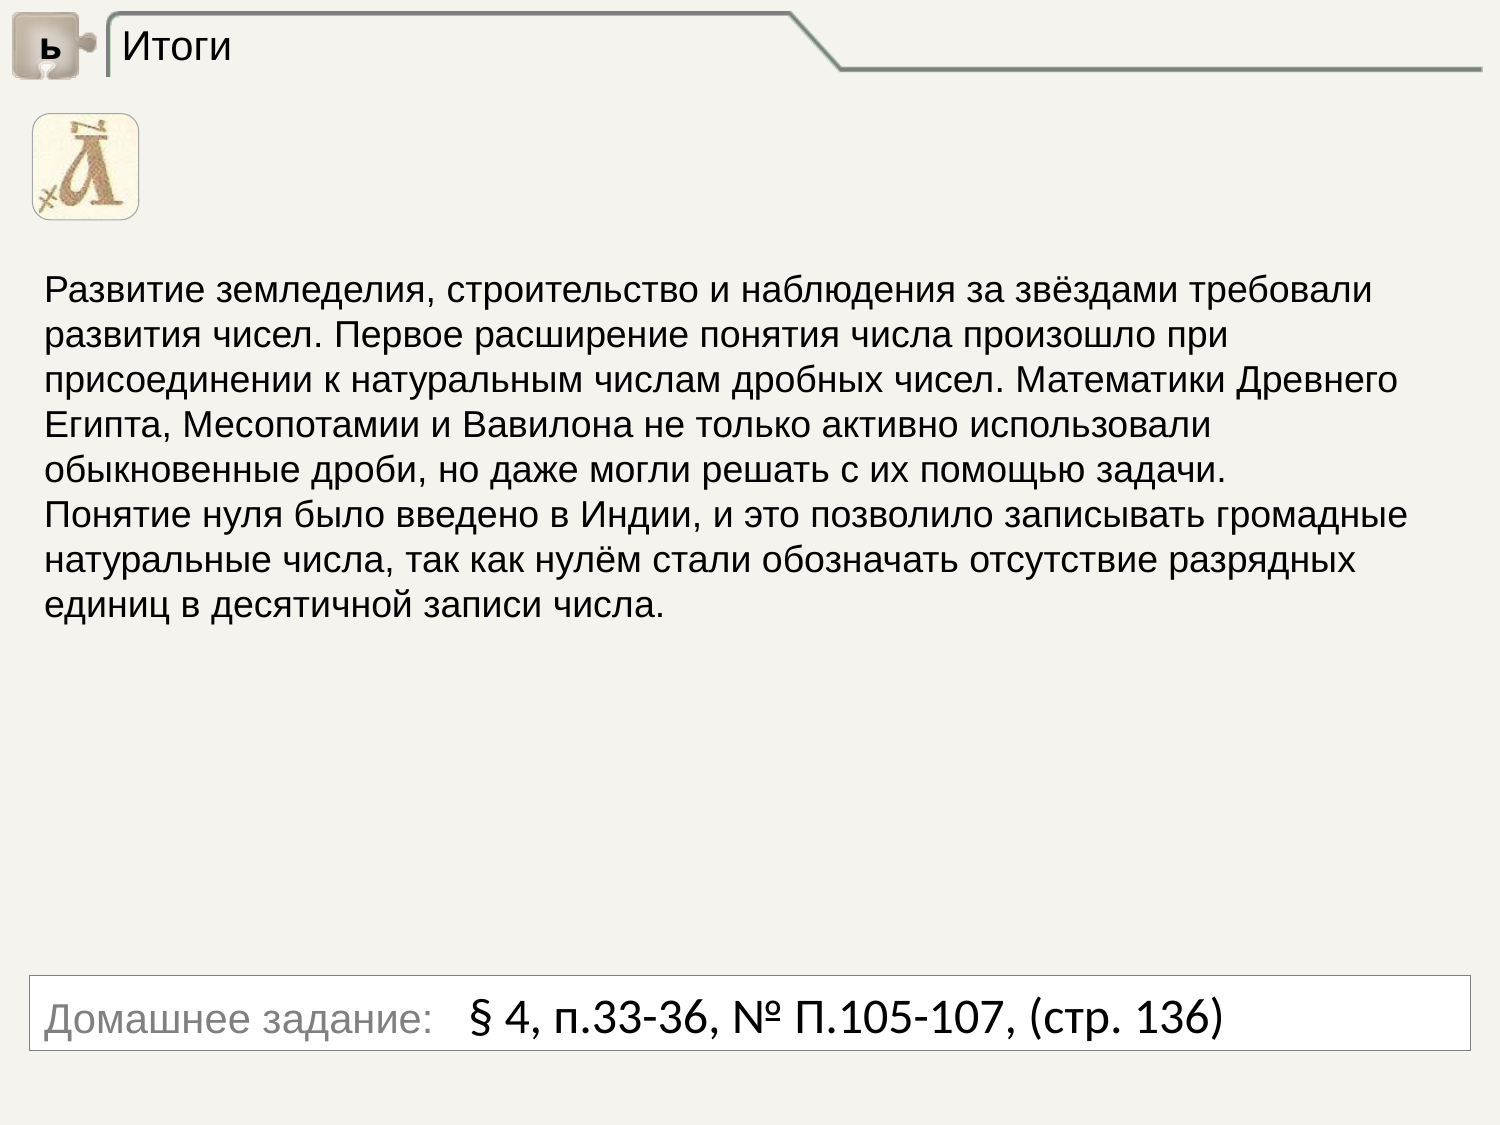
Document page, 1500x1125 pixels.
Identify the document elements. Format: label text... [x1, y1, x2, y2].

text_box Домашнее задание: § 4, п.33-36, № П.105-107, (стр. 136) [29, 975, 1471, 1051]
picture [105, 11, 1483, 77]
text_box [11, 11, 98, 81]
text_box [30, 111, 141, 222]
text_box Развитие земледелия, строительство и наблюдения за звёздами требовали развития чисел. Первое расширение понятия числа произошло при присоединении к натуральным числам дробных чисел. Математики Древнего Египта, Месопотамии и Вавилона не только активно использовали обыкновенные дроби, но даже могли решать с их помощью задачи. Понятие нуля было введено в Индии, и это позволило записывать громадные натуральные числа, так как нулём стали обозначать отсутствие разрядных единиц в десятичной записи числа. [29, 257, 1483, 633]
